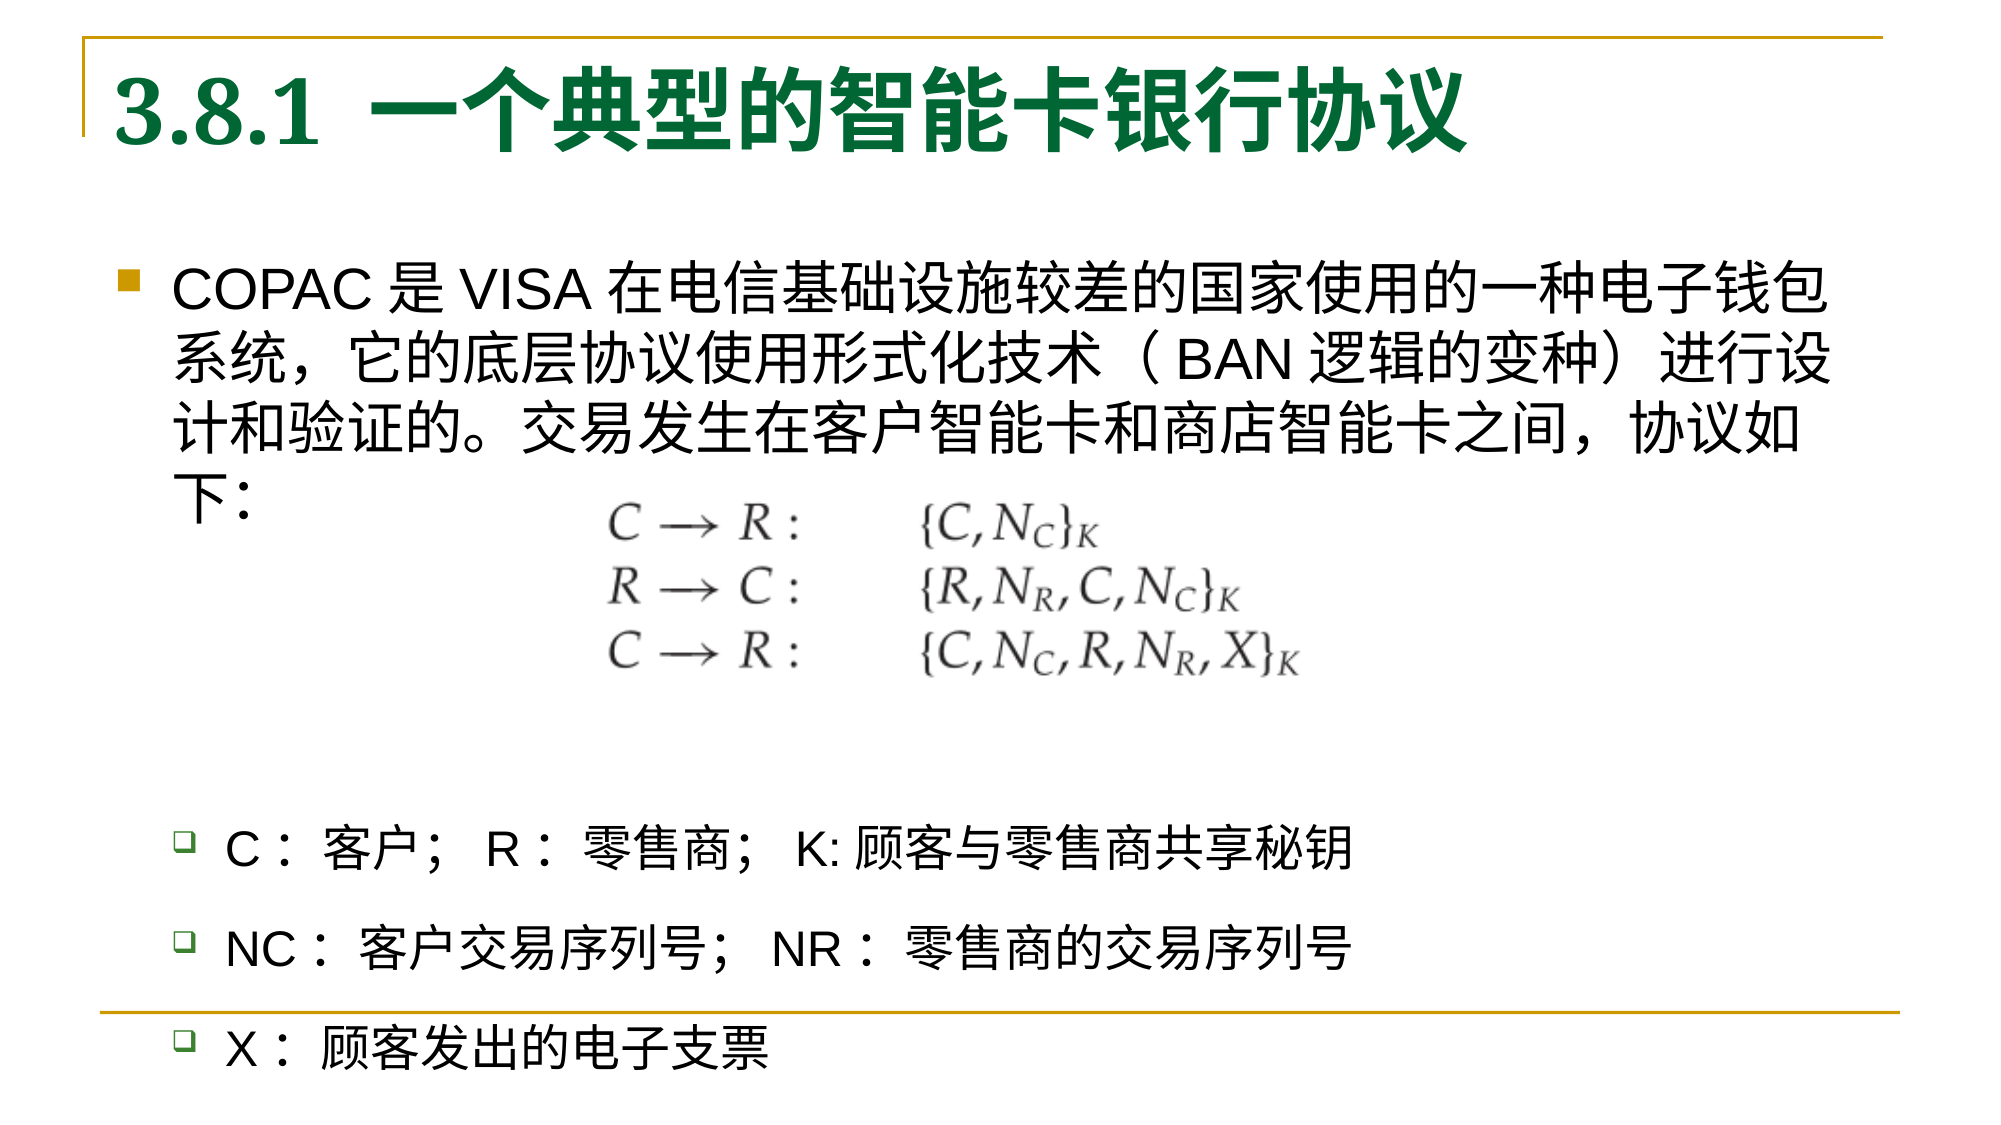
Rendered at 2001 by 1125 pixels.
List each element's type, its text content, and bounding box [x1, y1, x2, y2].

list COPAC是VISA在电信基础设施较差的国家使用的一种电子钱包系统，它的底层协议使用形式化技术（BAN逻辑的变种）进行设计和验证的。交易发生在客户智能卡和商店智能卡之间，协议如下： C：客户；R：零售商；K:顾客与零售商共享秘钥 NC：客户交易序列号；NR：零售商的交易序列号 X：顾客发出的电子支票 [99, 243, 1900, 1000]
picture [598, 491, 1306, 690]
title 3.8.1 一个典型的智能卡银行协议 [99, 45, 1900, 233]
